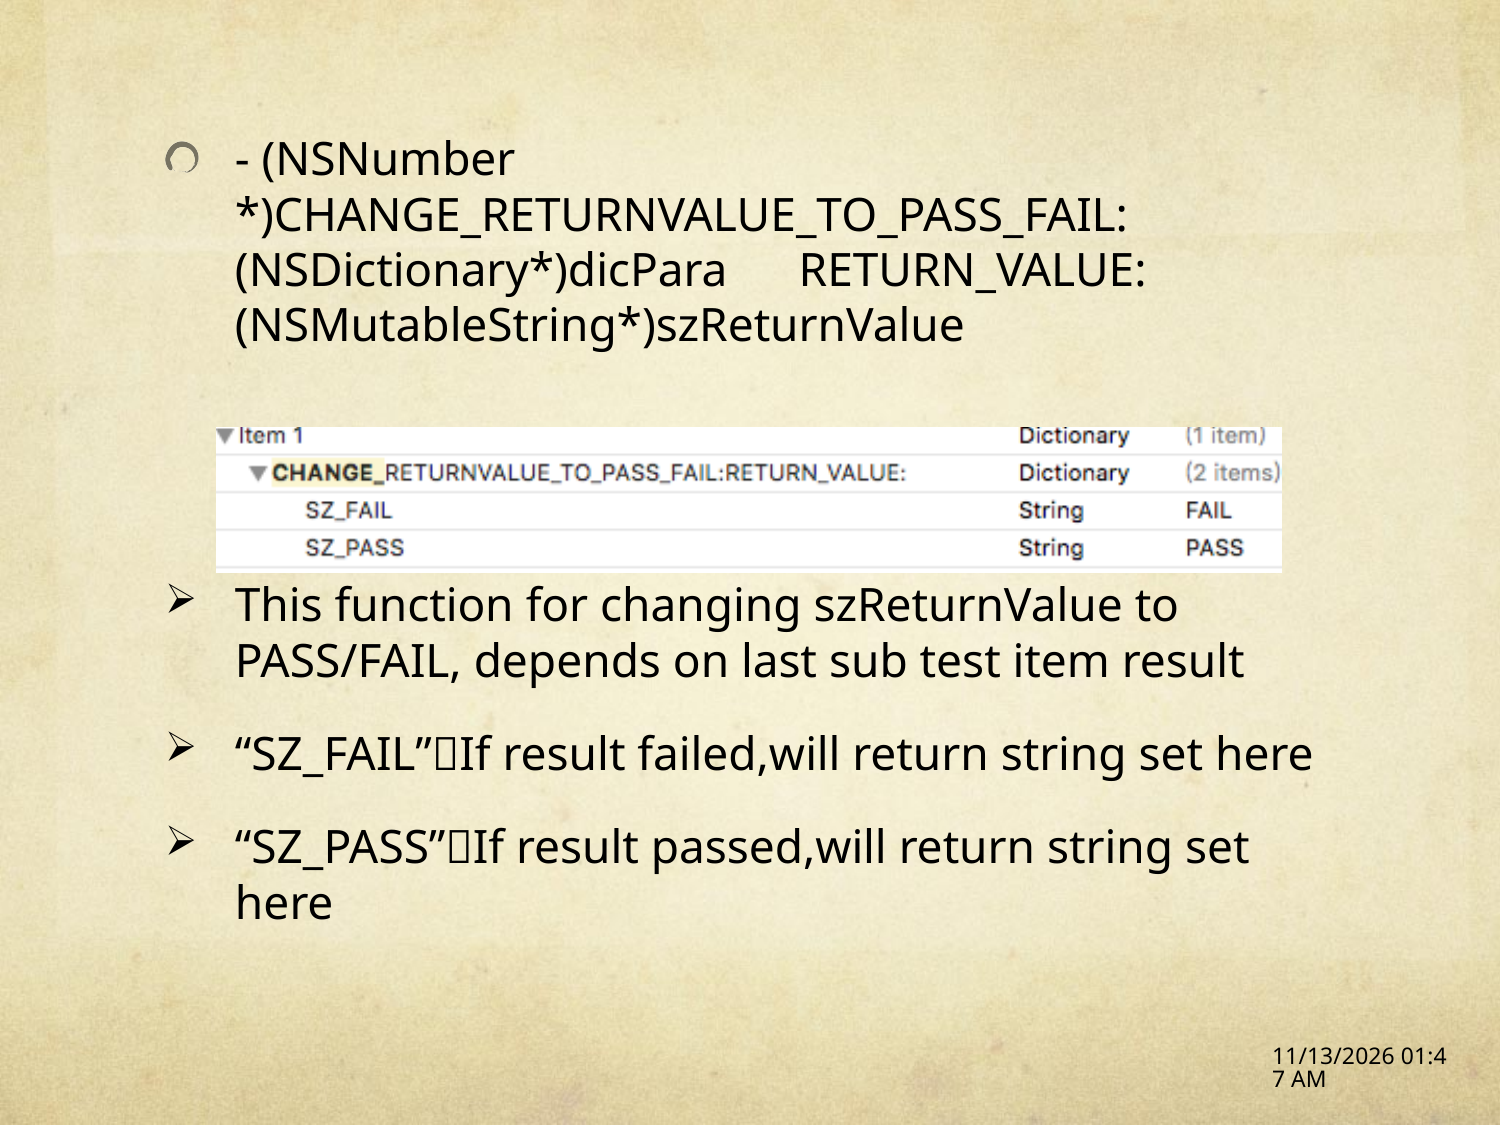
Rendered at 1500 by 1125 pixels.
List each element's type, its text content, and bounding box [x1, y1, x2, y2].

picture [0, 0, 1500, 1125]
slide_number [1257, 1035, 1470, 1080]
list - (NSNumber *)CHANGE_RETURNVALUE_TO_PASS_FAIL:(NSDictionary*)dicPara RETURN_VALUE:(NSMutableString*)szReturnValue This function for changing szReturnValue to PASS/FAIL, depends on last sub test item result “SZ_FAIL”If result failed,will return string set here “SZ_PASS”If result passed,will return string set here [150, 122, 1350, 950]
